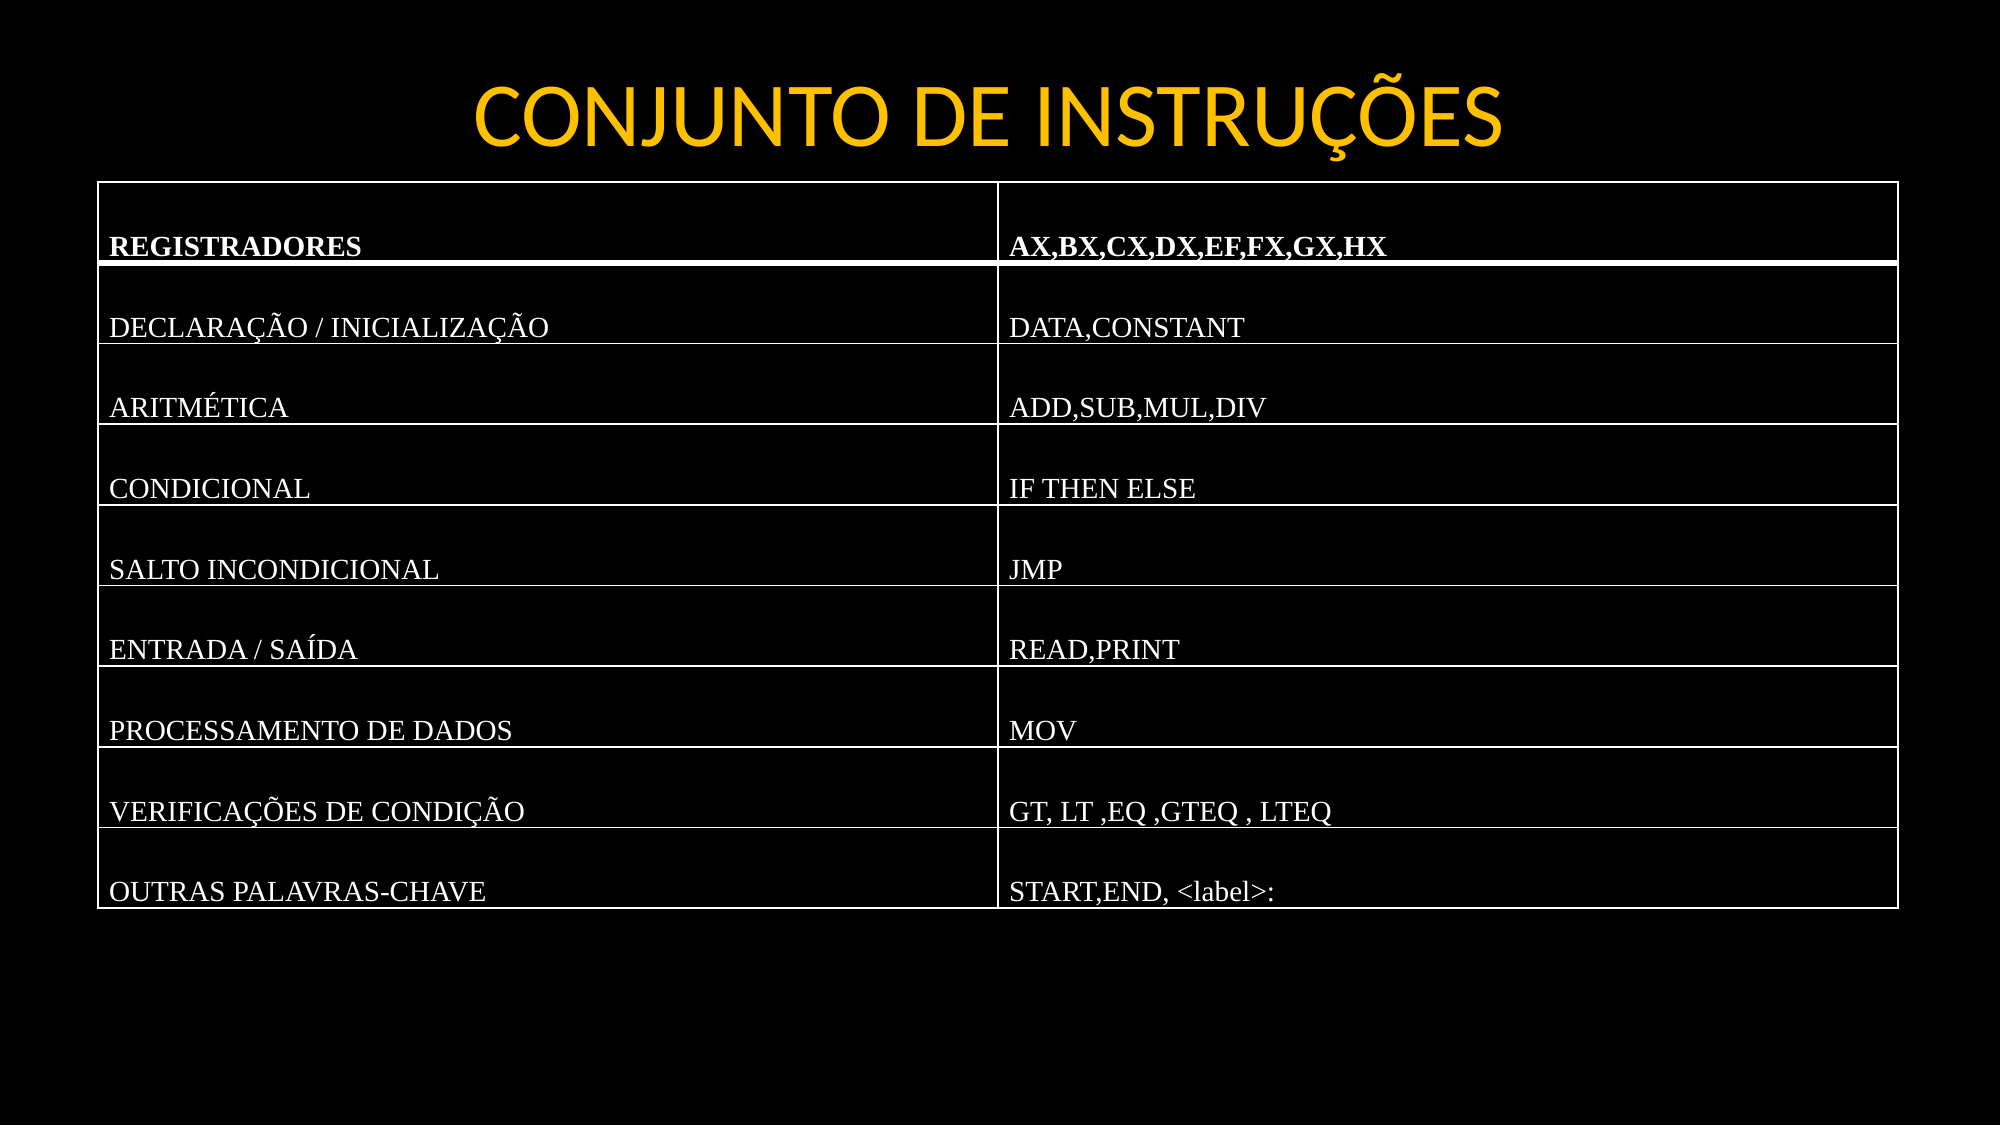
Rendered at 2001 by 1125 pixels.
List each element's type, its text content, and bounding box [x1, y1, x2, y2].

table_cell ENTRADA / SAÍDA [99, 586, 997, 665]
table_header REGISTRADORES [99, 183, 997, 260]
table_cell DATA,CONSTANT [999, 266, 1897, 343]
table_cell DECLARAÇÃO / INICIALIZAÇÃO [99, 266, 997, 343]
table_header AX,BX,CX,DX,EF,FX,GX,HX [999, 183, 1897, 260]
table_cell IF THEN ELSE [999, 425, 1897, 504]
table_cell READ,PRINT [999, 586, 1897, 665]
table_cell JMP [999, 506, 1897, 585]
table_cell MOV [999, 667, 1897, 746]
table_cell SALTO INCONDICIONAL [99, 506, 997, 585]
table_cell PROCESSAMENTO DE DADOS [99, 667, 997, 746]
table_cell CONDICIONAL [99, 425, 997, 504]
table_cell ARITMÉTICA [99, 344, 997, 423]
table_cell ADD,SUB,MUL,DIV [999, 344, 1897, 423]
table_cell GT, LT ,EQ ,GTEQ , LTEQ [999, 748, 1897, 827]
table_cell START,END, <label>: [999, 828, 1897, 907]
table_cell OUTRAS PALAVRAS-CHAVE [99, 828, 997, 907]
title CONJUNTO DE INSTRUÇÕES [99, 45, 1900, 174]
table_cell VERIFICAÇÕES DE CONDIÇÃO [99, 748, 997, 827]
